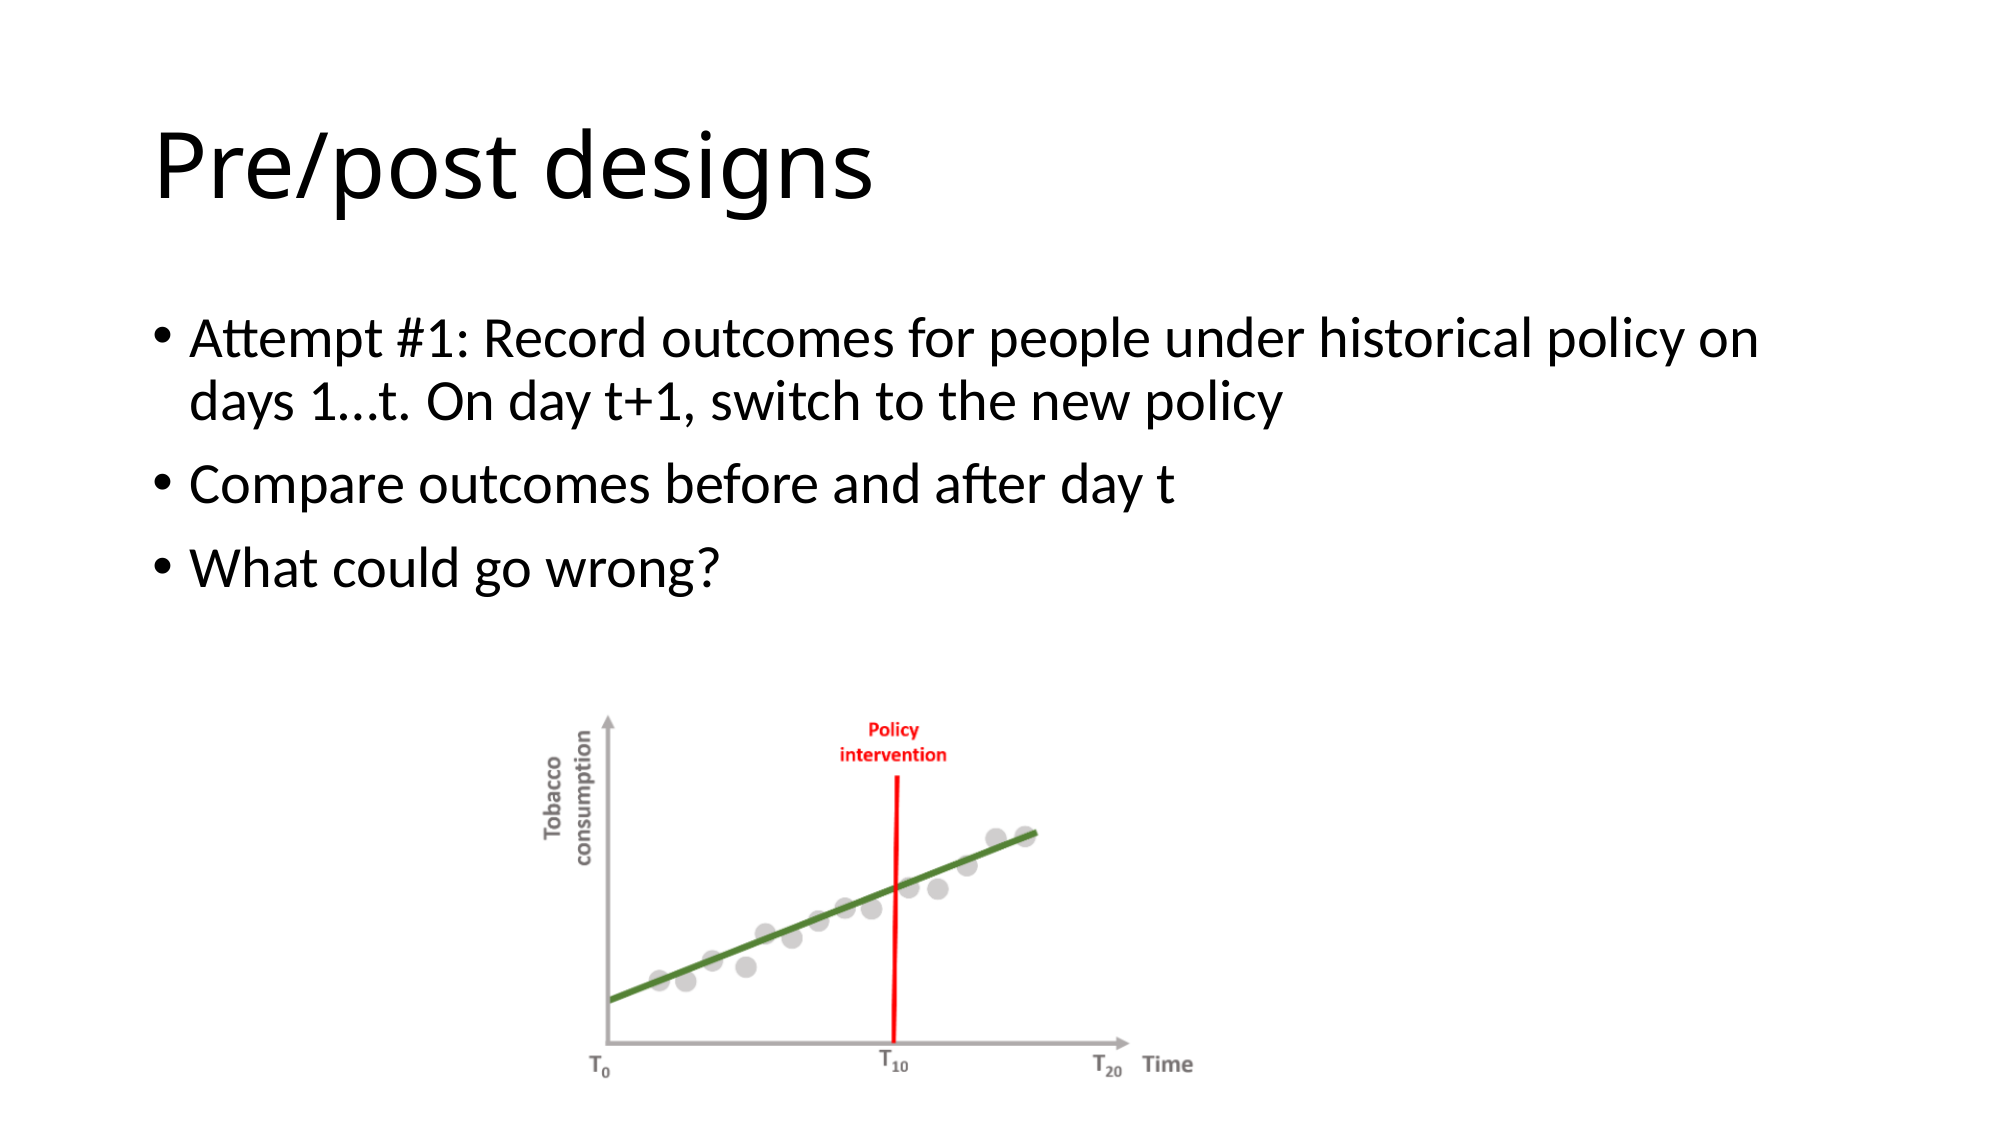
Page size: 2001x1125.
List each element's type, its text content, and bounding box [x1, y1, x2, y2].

title Pre/post designs [137, 59, 1863, 278]
picture [481, 653, 1217, 1097]
list Attempt #1: Record outcomes for people under historical policy on days 1…t. On day t+1, switch to the new policy Compare outcomes before and after day t What could go wrong? [137, 299, 1863, 1014]
